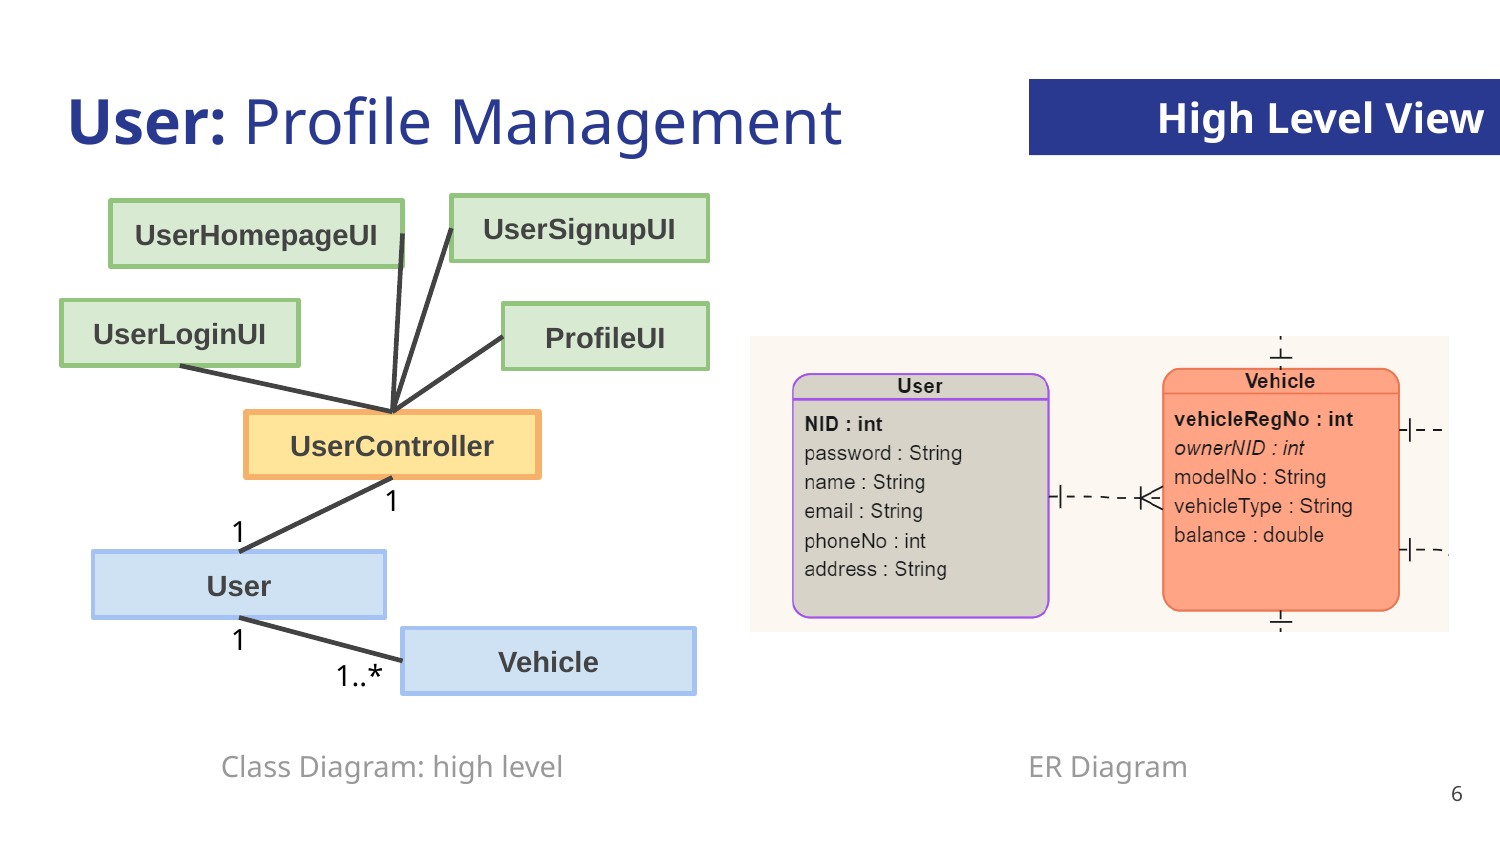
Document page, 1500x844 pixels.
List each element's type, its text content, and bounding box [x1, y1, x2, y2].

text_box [392, 227, 452, 335]
text_box UserHomepageUI [110, 200, 403, 267]
text_box Vehicle [403, 628, 695, 694]
text_box UserController [246, 411, 539, 478]
text_box 1 [209, 606, 269, 672]
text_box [392, 336, 504, 412]
text_box 1 [363, 467, 422, 532]
text_box UserSignupUI [451, 195, 708, 261]
text_box High Level View [1449, 79, 1500, 156]
text_box User [92, 551, 386, 618]
title User: Profile Management [51, 67, 1449, 167]
text_box UserLoginUI [61, 299, 299, 366]
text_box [238, 477, 393, 553]
text_box ProfileUI [502, 303, 708, 370]
text_box 1..* [315, 668, 403, 708]
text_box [238, 617, 403, 662]
text_box ER Diagram [873, 733, 1344, 799]
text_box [179, 365, 386, 412]
picture [749, 336, 1450, 633]
slide_number ‹#› [1387, 762, 1478, 828]
text_box Class Diagram: high level [156, 733, 628, 799]
text_box 1 [209, 498, 269, 564]
